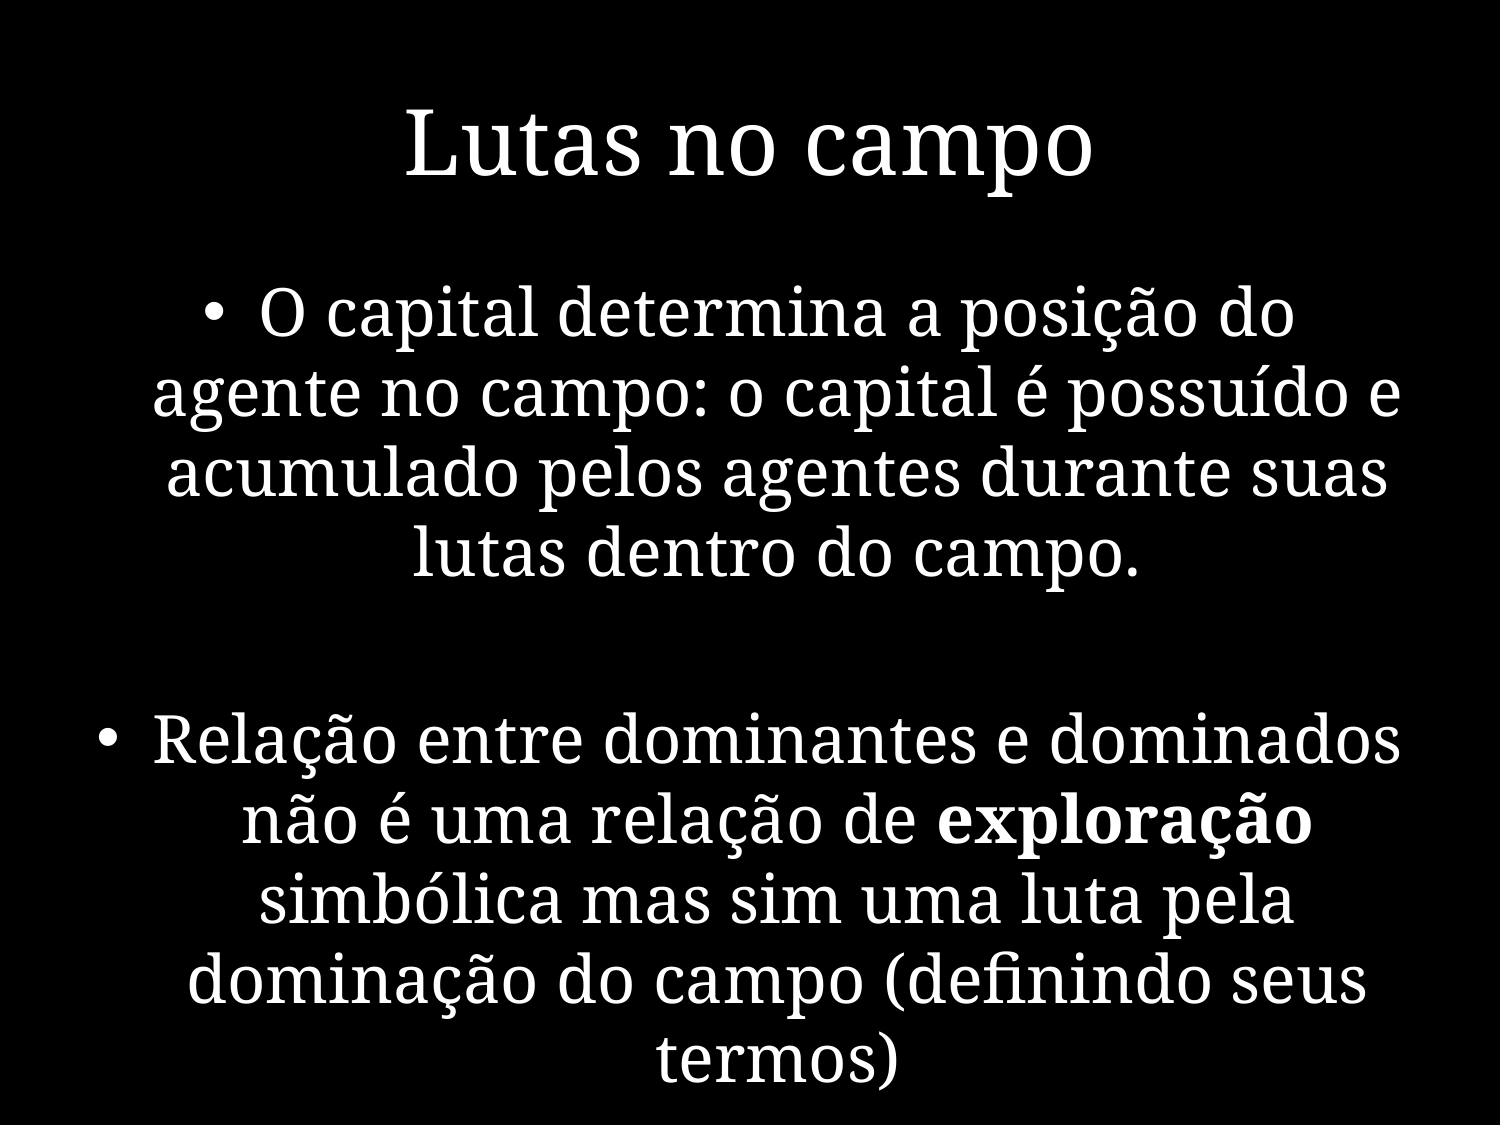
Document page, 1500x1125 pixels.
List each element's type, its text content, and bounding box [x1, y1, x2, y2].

list O capital determina a posição do agente no campo: o capital é possuído e acumulado pelos agentes durante suas lutas dentro do campo. Relação entre dominantes e dominados não é uma relação de exploração simbólica mas sim uma luta pela dominação do campo (definindo seus termos) [74, 262, 1426, 1006]
title Lutas no campo [74, 44, 1426, 233]
